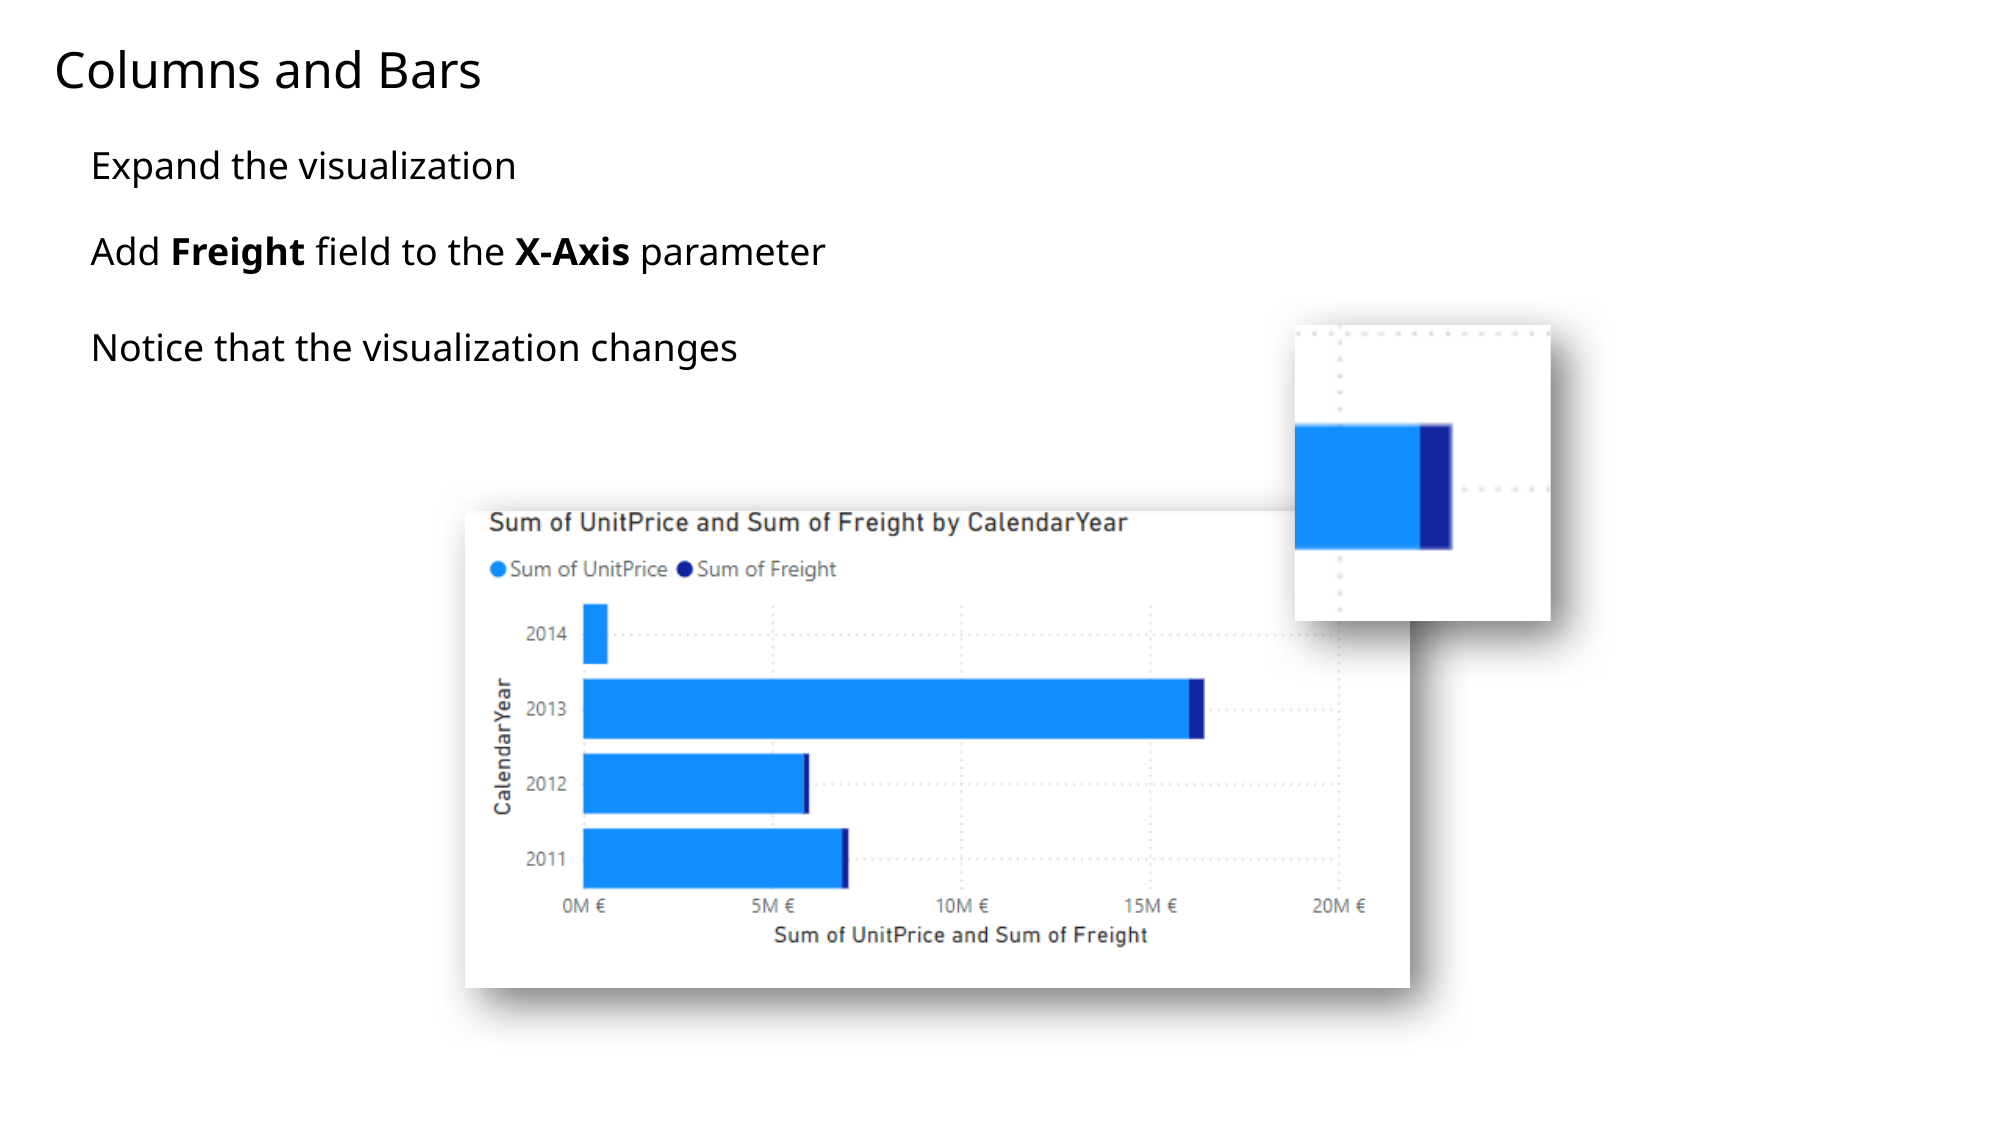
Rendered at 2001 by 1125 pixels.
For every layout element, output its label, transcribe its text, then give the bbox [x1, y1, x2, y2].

picture [465, 325, 1551, 989]
text_box Columns and Bars [39, 31, 498, 107]
text_box Expand the visualization Add Freight field to the X-Axis parameter Notice that the visualization changes [75, 132, 1946, 377]
